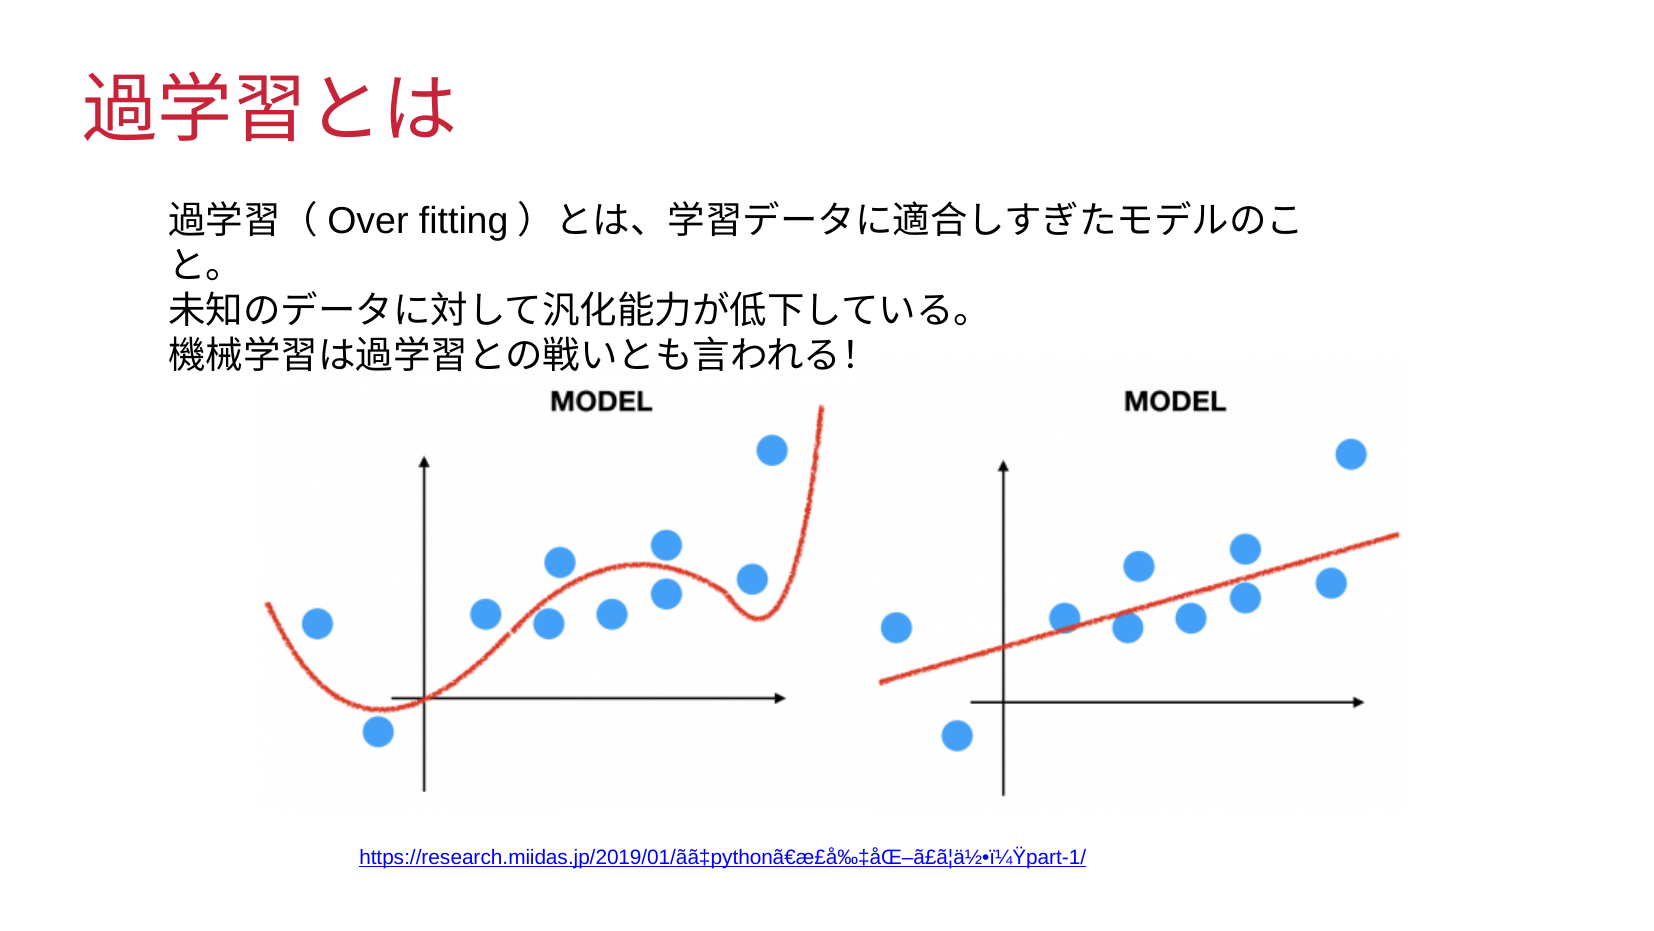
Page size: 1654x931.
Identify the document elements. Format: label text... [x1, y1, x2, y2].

picture [259, 354, 1408, 814]
text_box 過学習とは [82, 60, 1570, 151]
text_box 過学習（Over fitting）とは、学習データに適合しすぎたモデルのこと。 未知のデータに対して汎化能力が低下している。 機械学習は過学習との戦いとも言われる！ [153, 188, 1370, 384]
text_box https://research.miidas.jp/2019/01/ã­ã‡pythonã€æ­£å‰‡åŒ–ã£ã¦ä½•ï¼Ÿpart-1/ [344, 835, 1205, 876]
